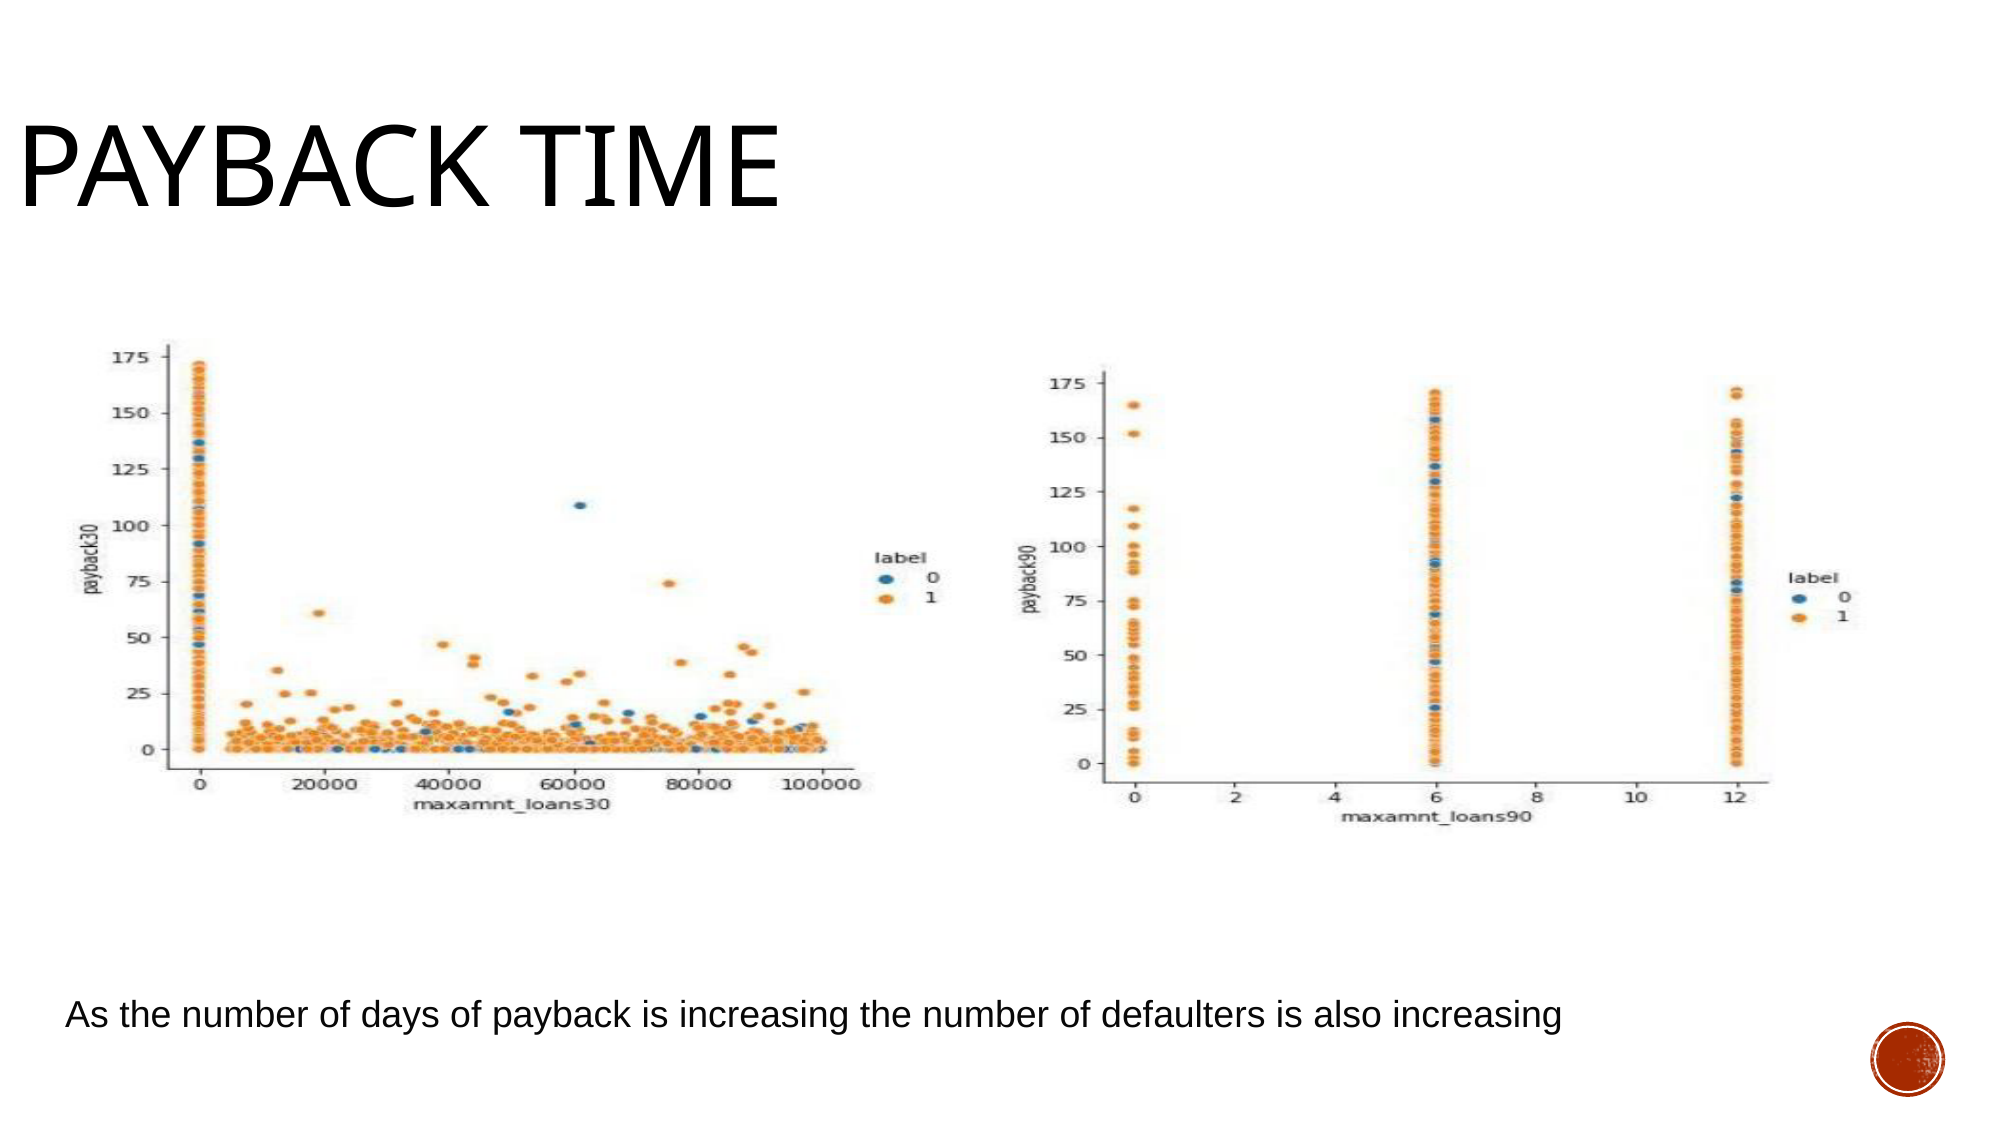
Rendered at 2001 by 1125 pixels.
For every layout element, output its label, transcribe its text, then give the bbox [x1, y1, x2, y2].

text_box As the number of days of payback is increasing the number of defaulters is also increasing [50, 982, 1650, 1043]
picture [43, 247, 1999, 835]
title Payback time [0, 37, 1650, 302]
